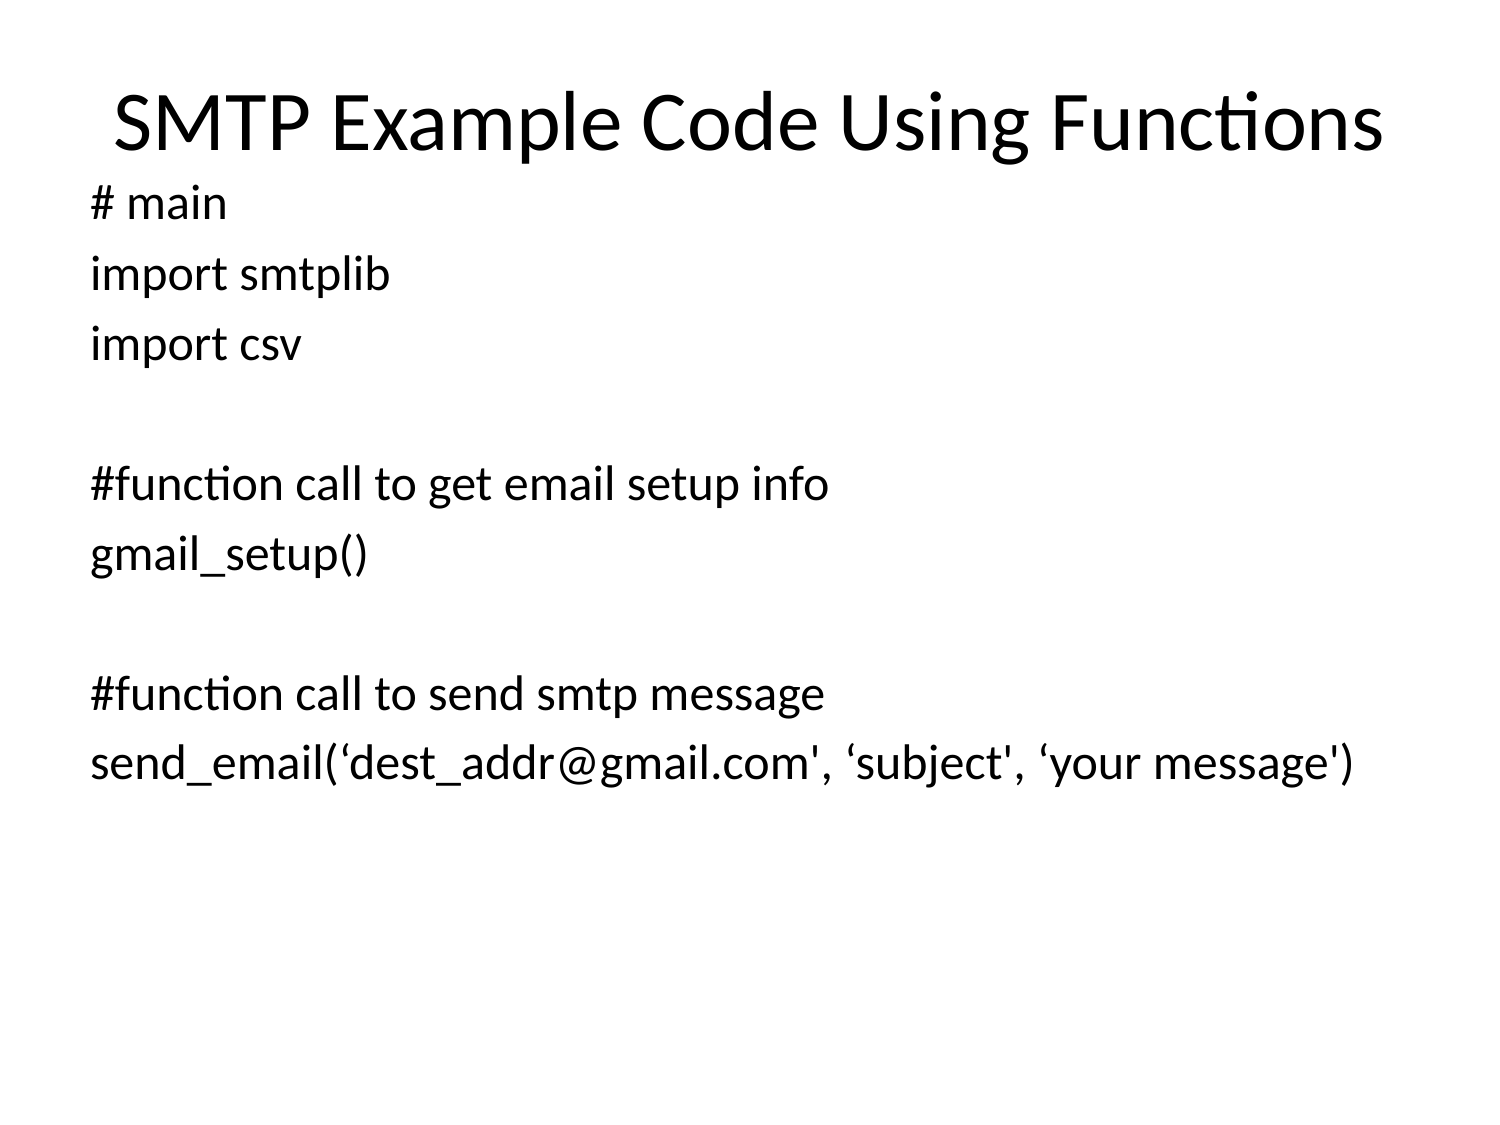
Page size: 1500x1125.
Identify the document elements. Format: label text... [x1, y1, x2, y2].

list # main import smtplib import csv #function call to get email setup info gmail_setup() #function call to send smtp message send_email(‘dest_addr@gmail.com', ‘subject', ‘your message') [75, 162, 1463, 1125]
title SMTP Example Code Using Functions [75, 45, 1425, 162]
